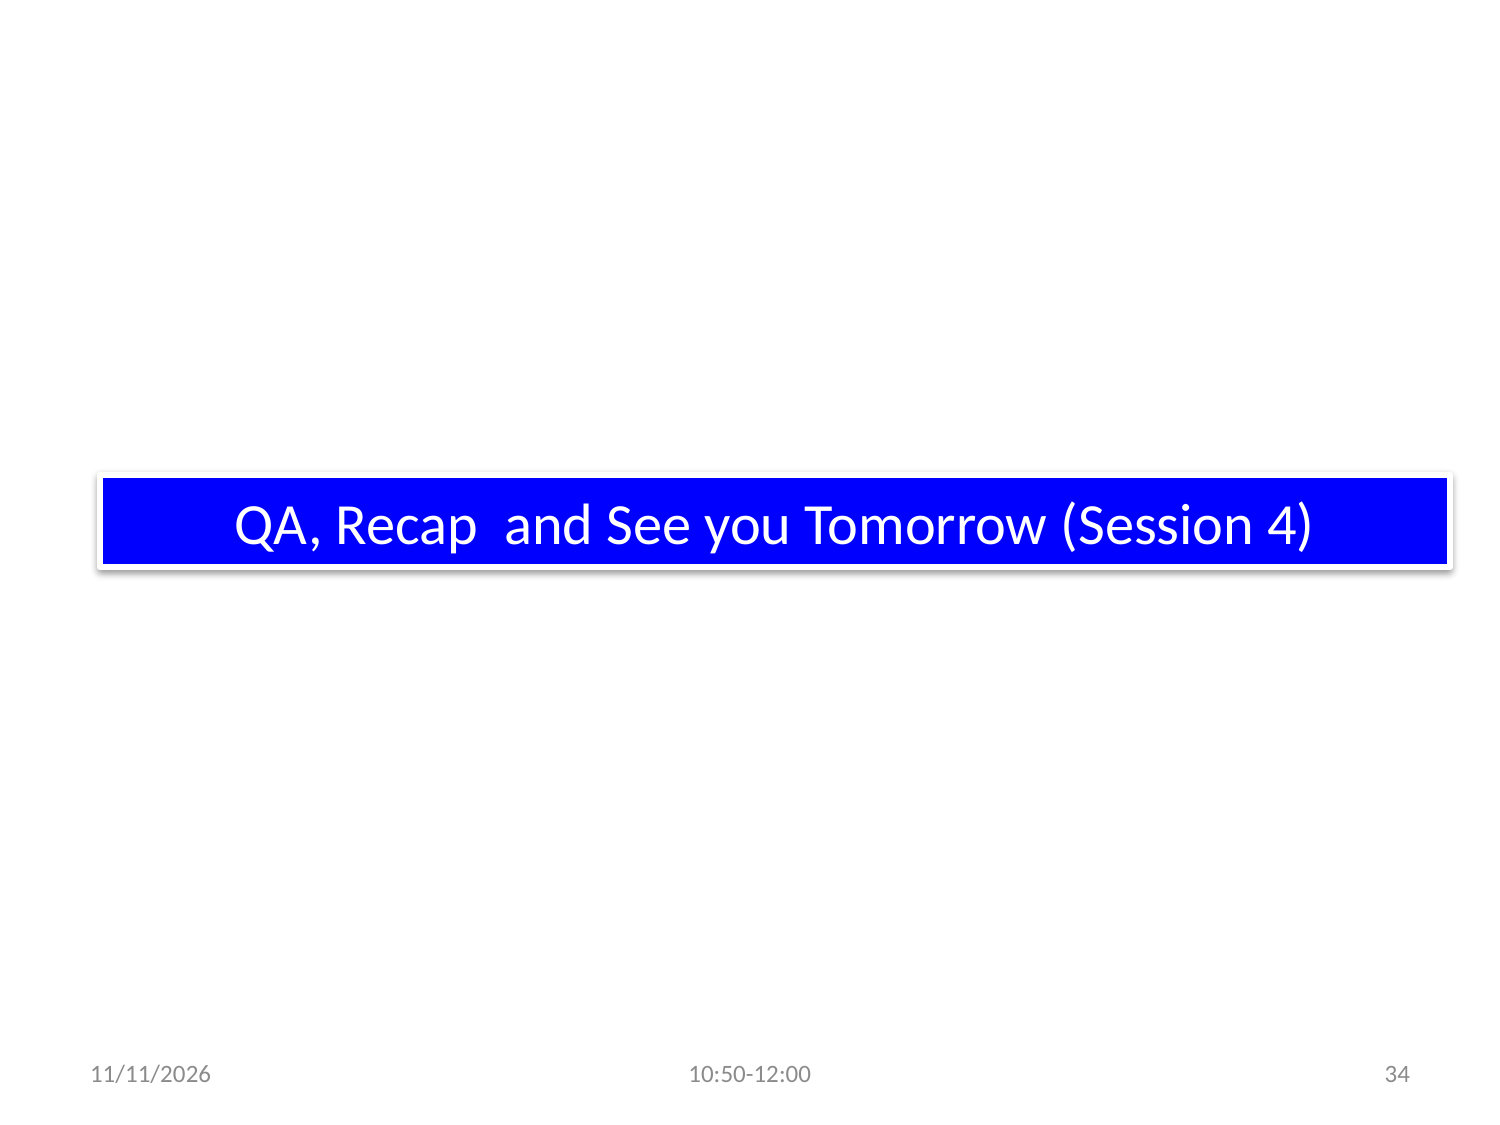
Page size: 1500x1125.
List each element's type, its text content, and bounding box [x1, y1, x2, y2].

footer 10:50-12:00 [512, 1042, 988, 1103]
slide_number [75, 1042, 425, 1103]
slide_number 34 [1074, 1042, 1425, 1103]
title QA, Recap and See you Tomorrow (Session 4) [97, 472, 1453, 570]
